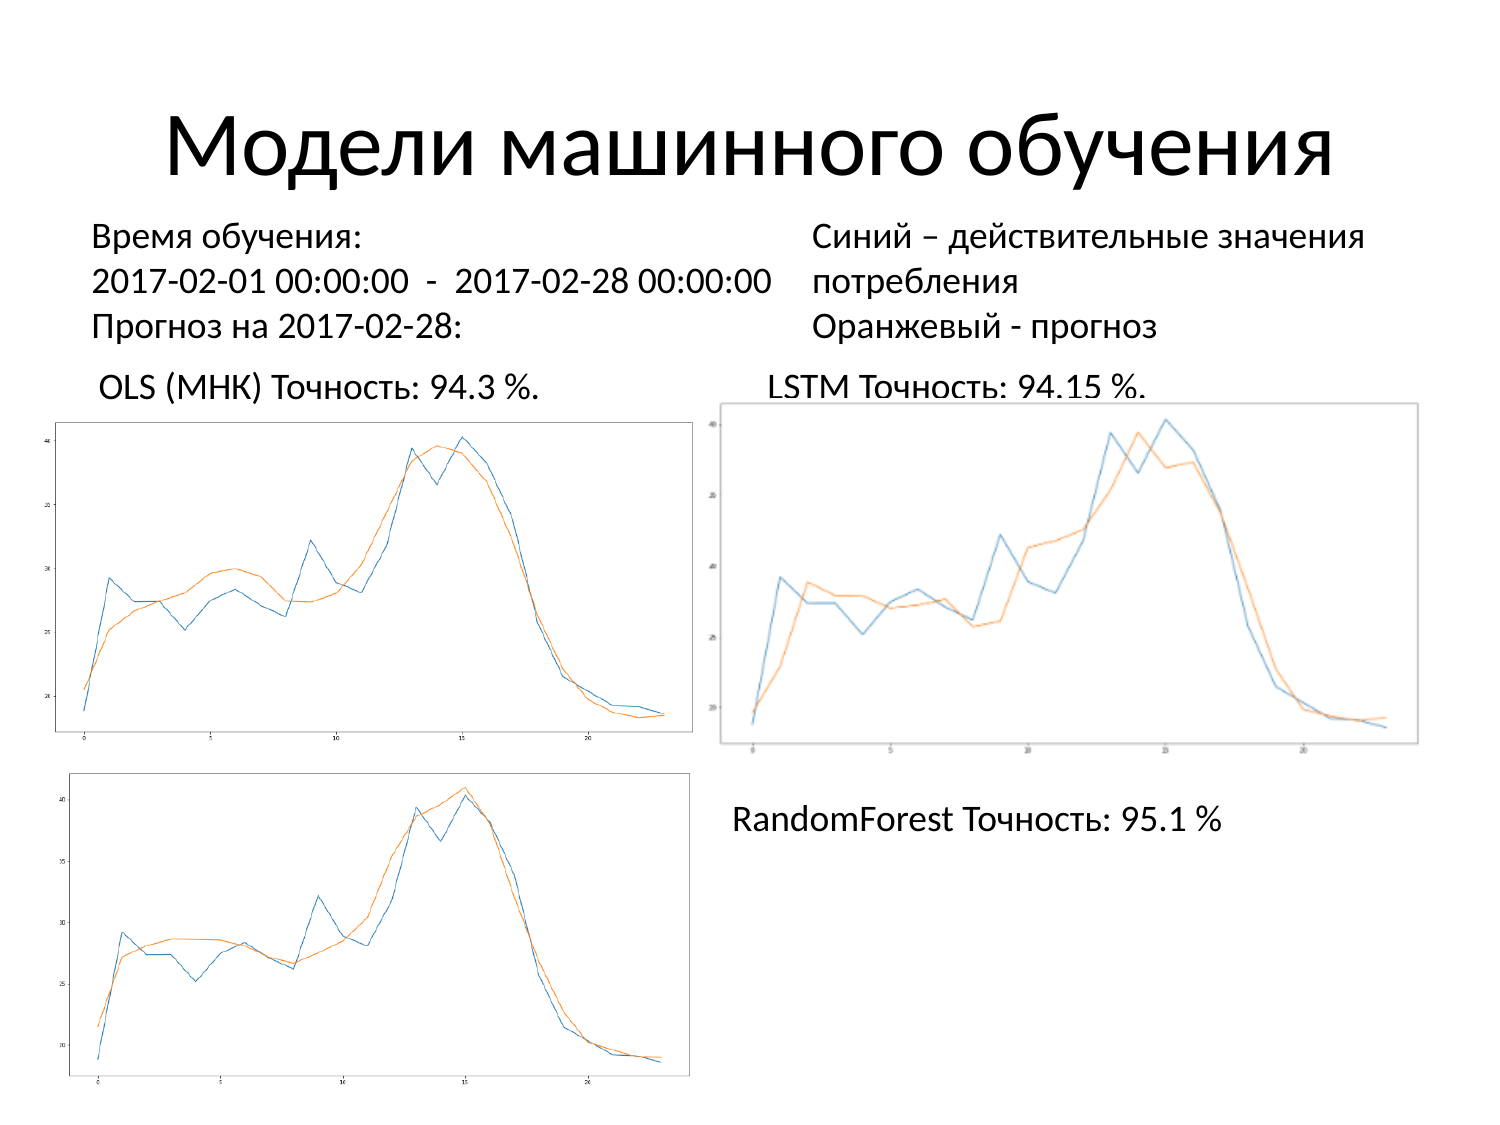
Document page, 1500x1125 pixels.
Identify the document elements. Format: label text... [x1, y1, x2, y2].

text_box OLS (МНК) Точность: 94.3 %. [83, 354, 556, 413]
text_box Синий – действительные значения потребления Оранжевый - прогноз [797, 203, 1412, 353]
title Модели машинного обучения [75, 45, 1425, 233]
picture [41, 398, 1431, 1089]
text_box RandomForest Точность: 95.1 % [717, 786, 1238, 847]
text_box LSTM Точность: 94.15 %. [752, 354, 1163, 397]
text_box Время обучения: 2017-02-01 00:00:00 - 2017-02-28 00:00:00 Прогноз на 2017-02-28: [76, 203, 797, 353]
